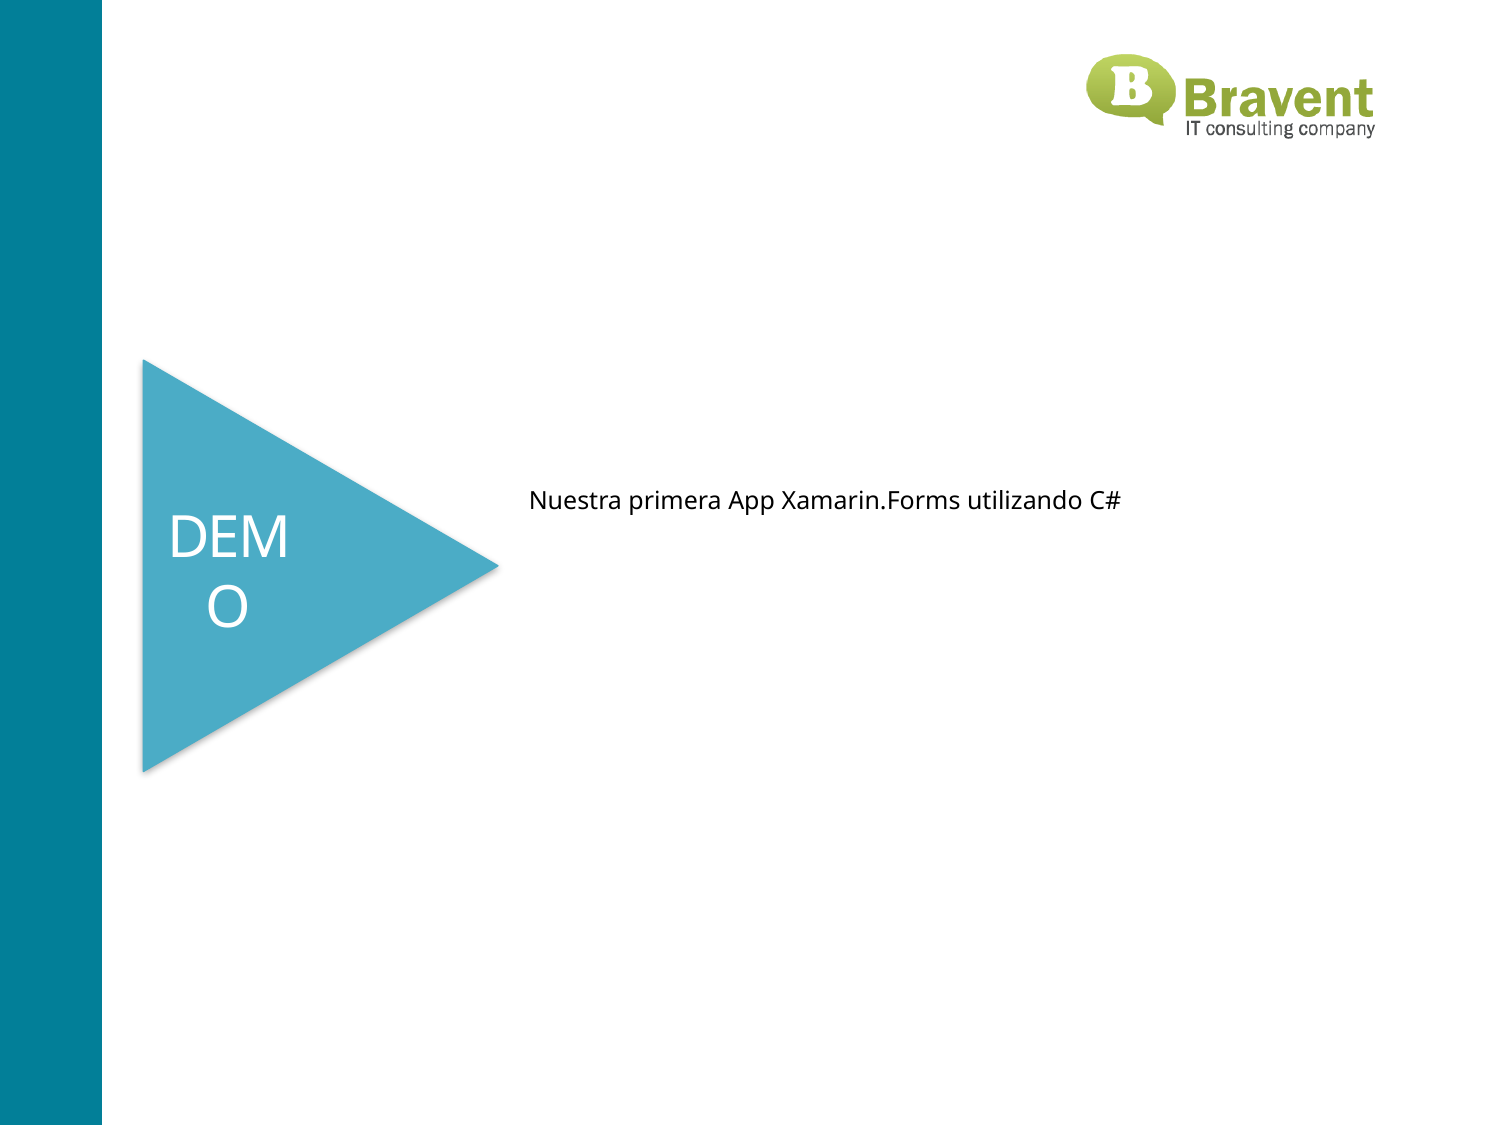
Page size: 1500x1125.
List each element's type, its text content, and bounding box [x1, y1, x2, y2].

picture [1080, 45, 1389, 148]
list Nuestra primera App Xamarin.Forms utilizando C# [513, 477, 1471, 650]
text_box DEMO [142, 359, 499, 773]
text_box [0, 0, 104, 1125]
